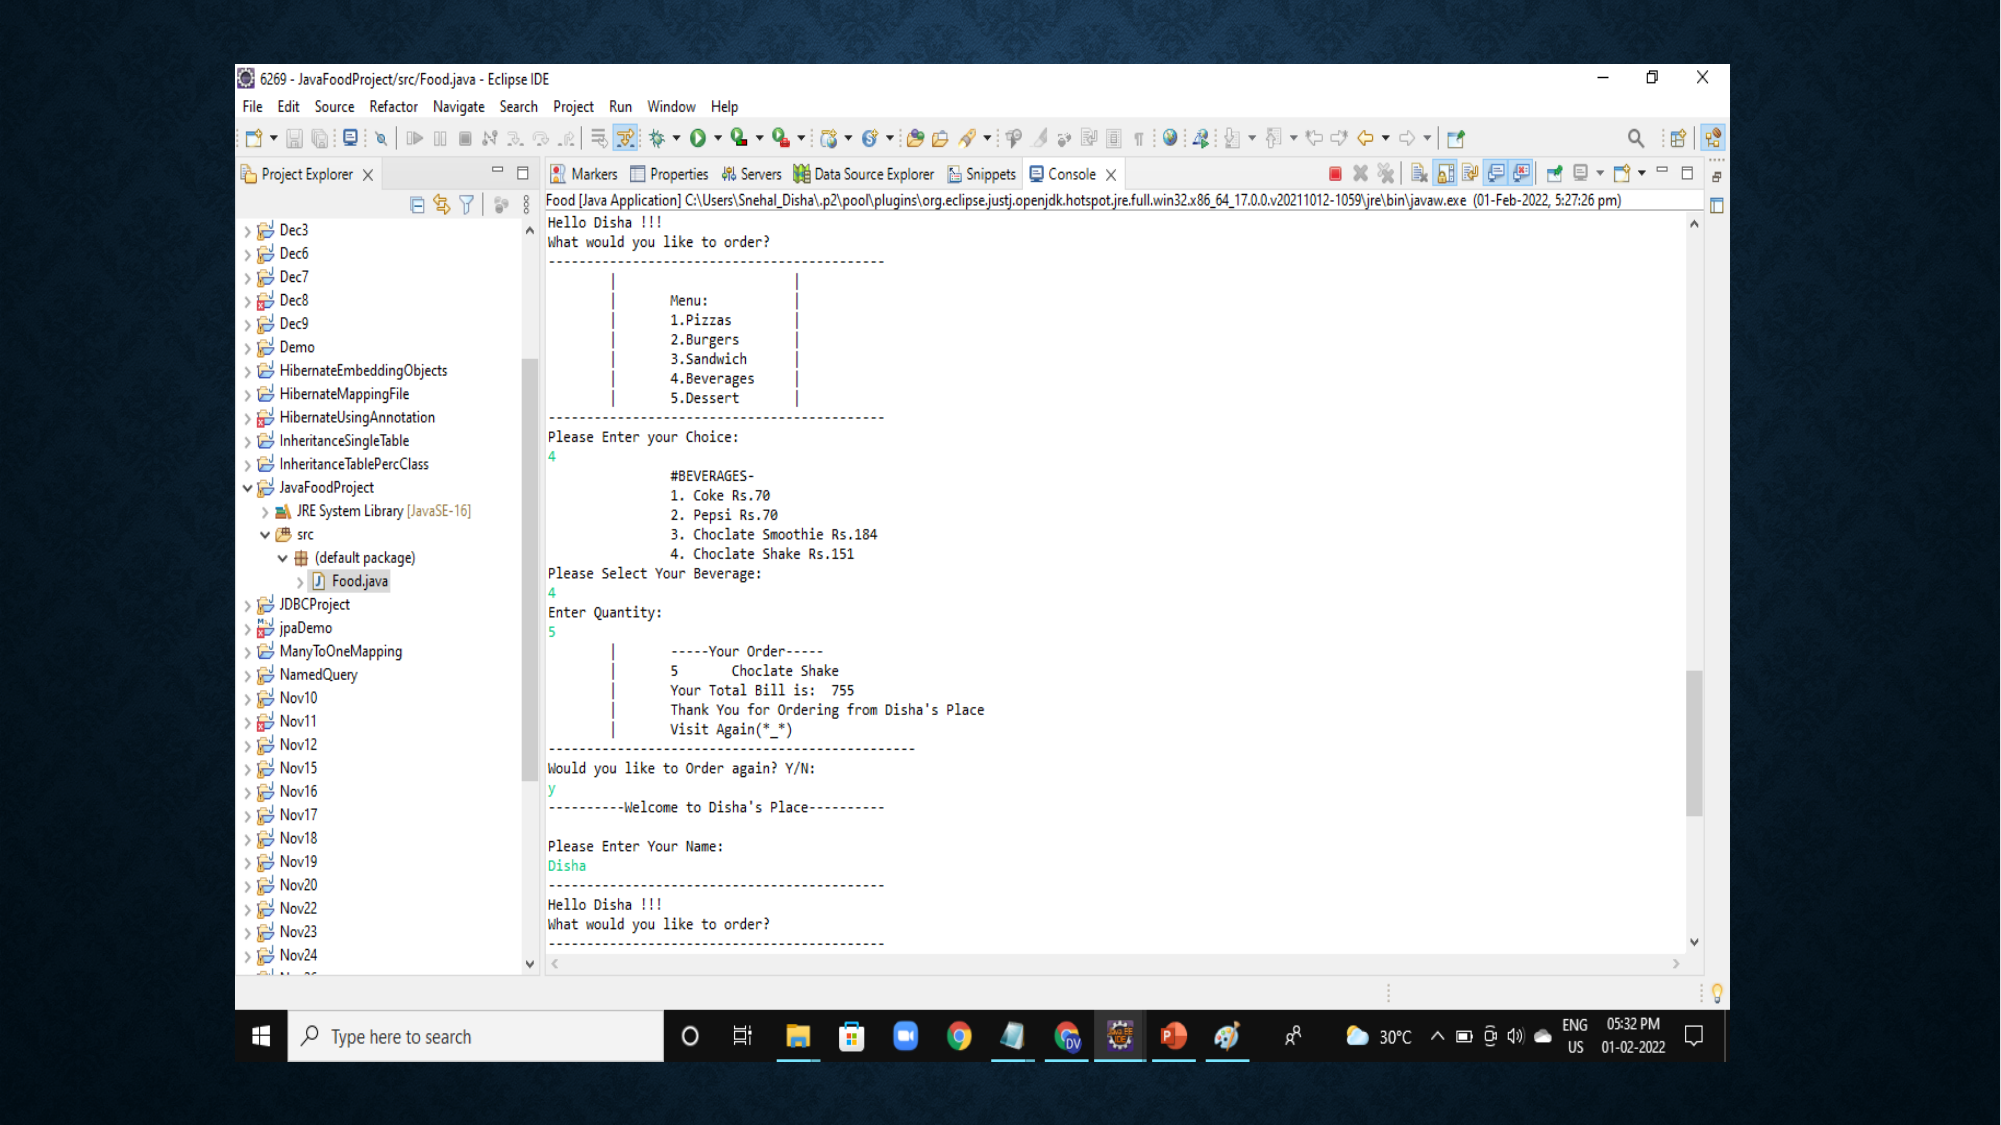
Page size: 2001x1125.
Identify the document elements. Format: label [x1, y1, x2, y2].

picture [234, 64, 1730, 1062]
